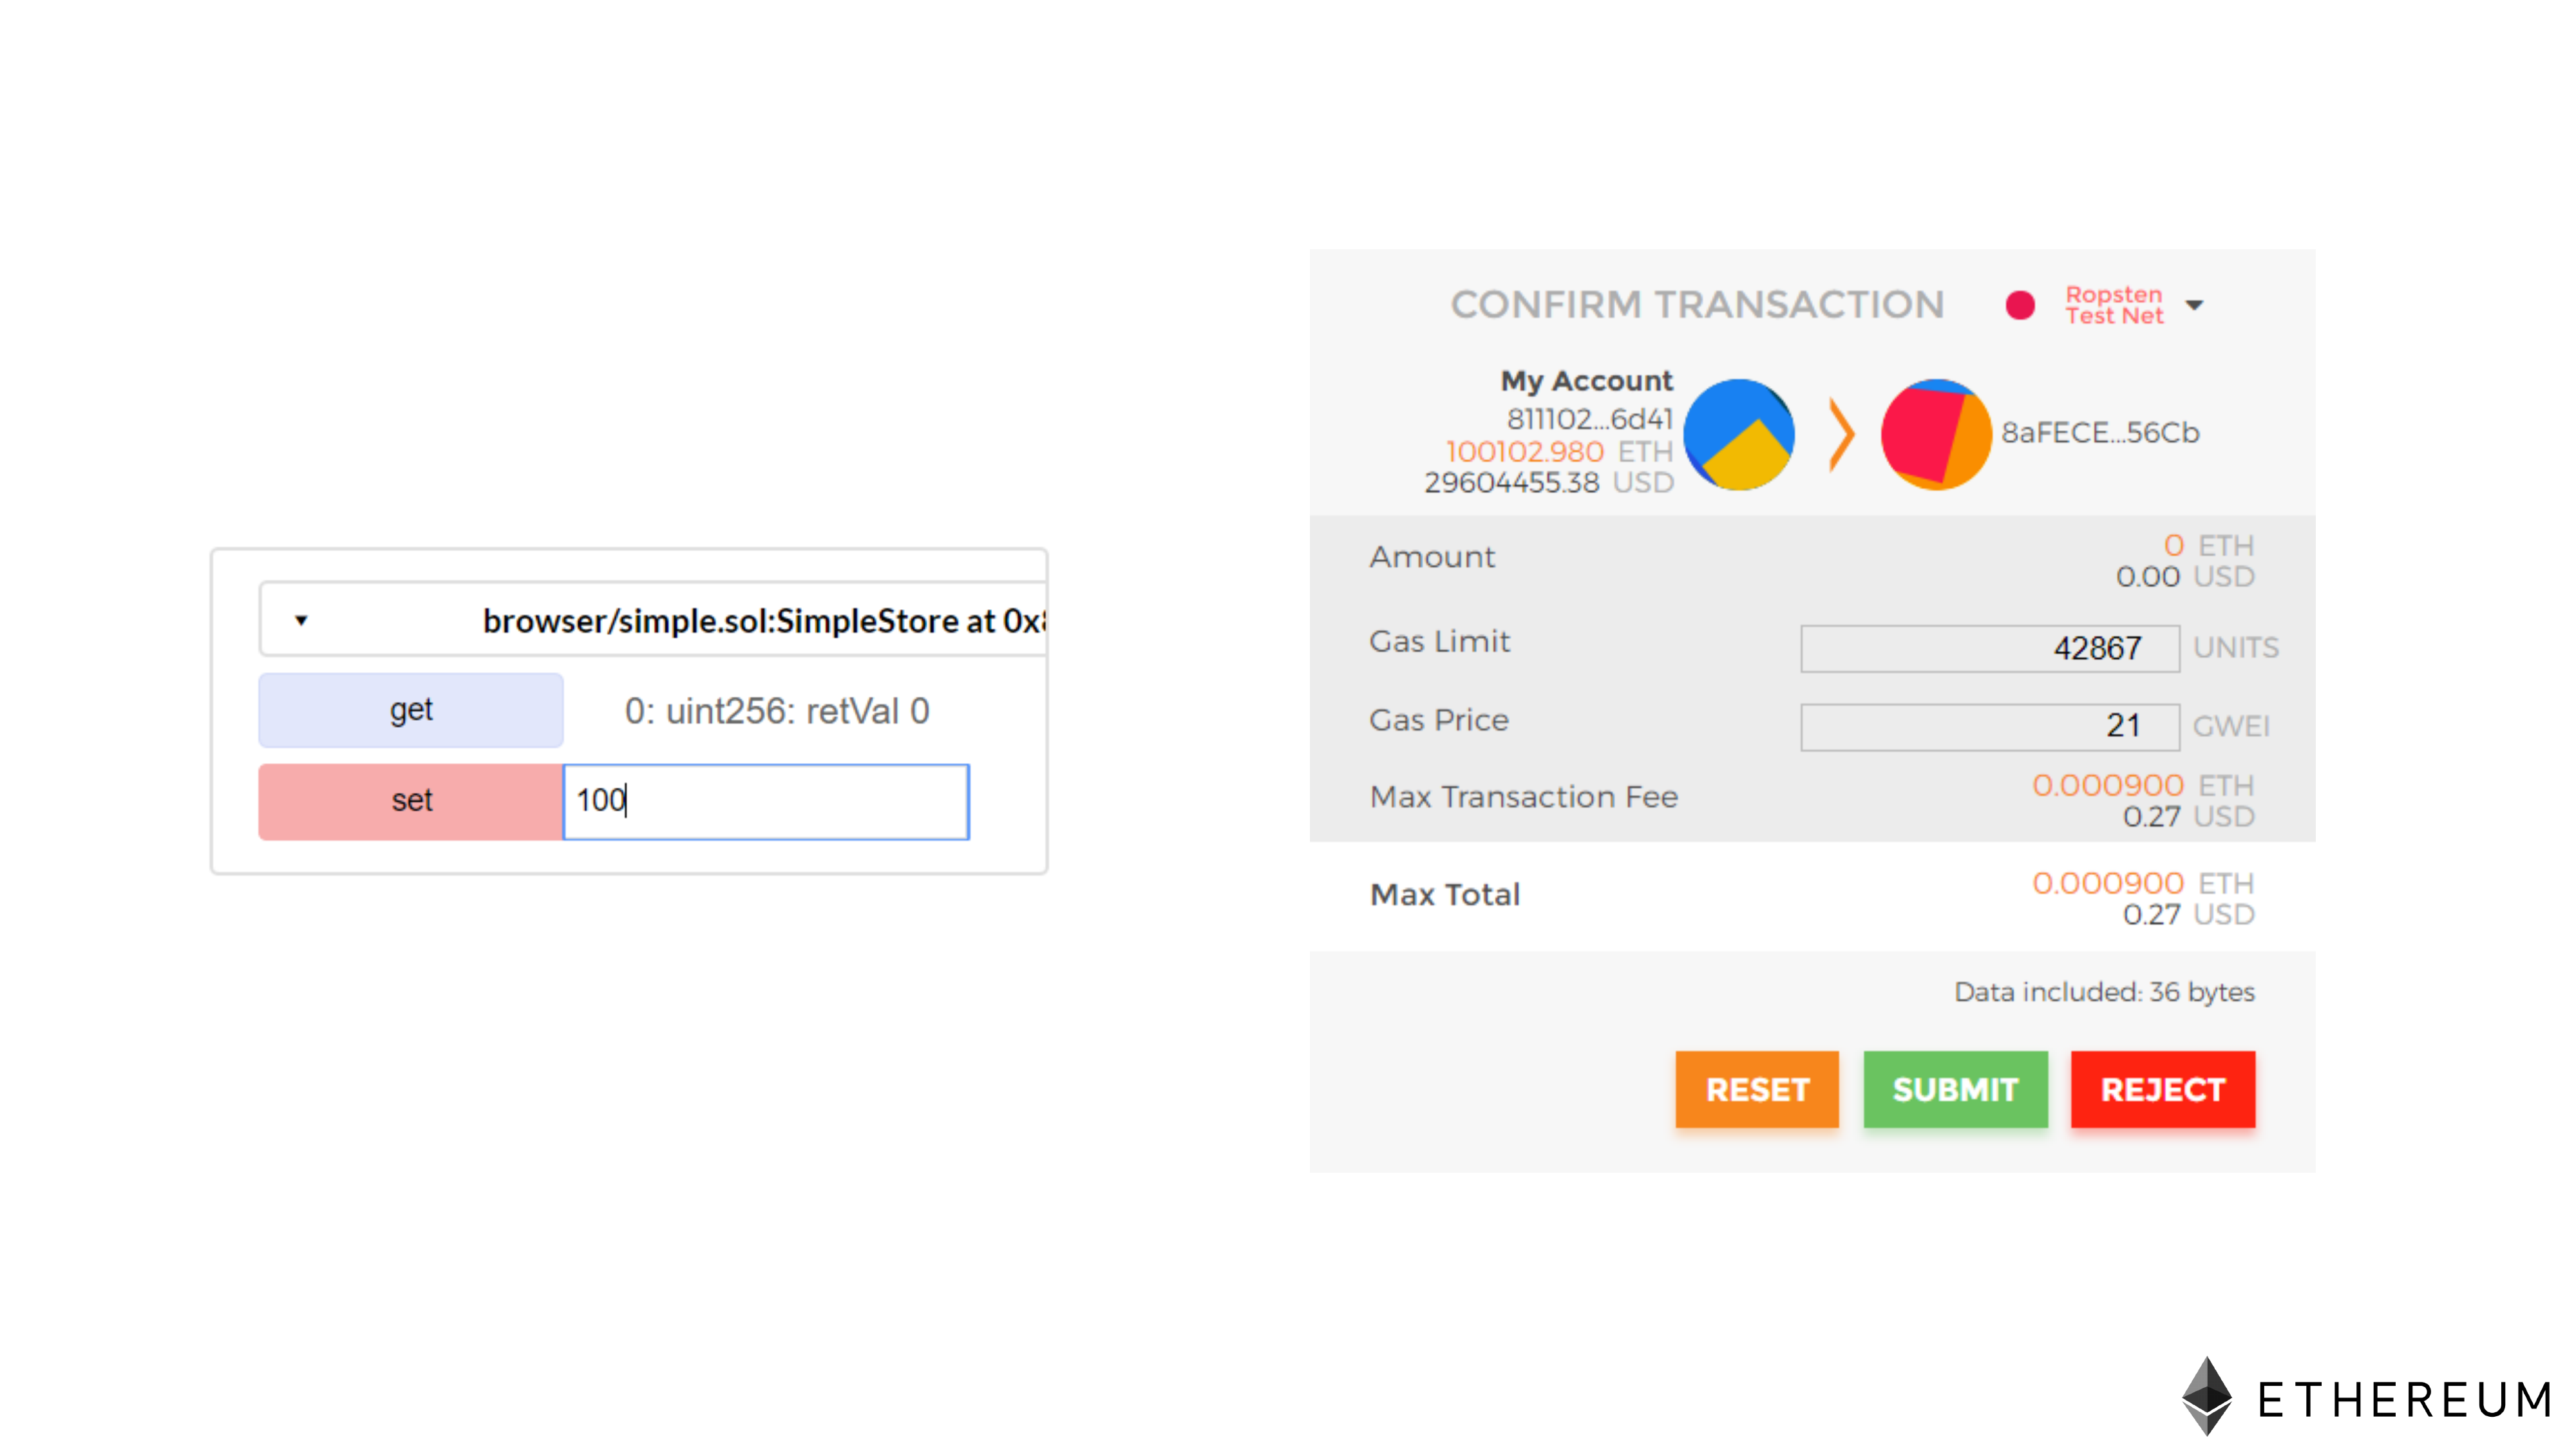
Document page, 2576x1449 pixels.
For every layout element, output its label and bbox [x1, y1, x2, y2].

picture [200, 525, 1072, 897]
picture [1310, 249, 2316, 1173]
picture [2181, 1356, 2550, 1437]
